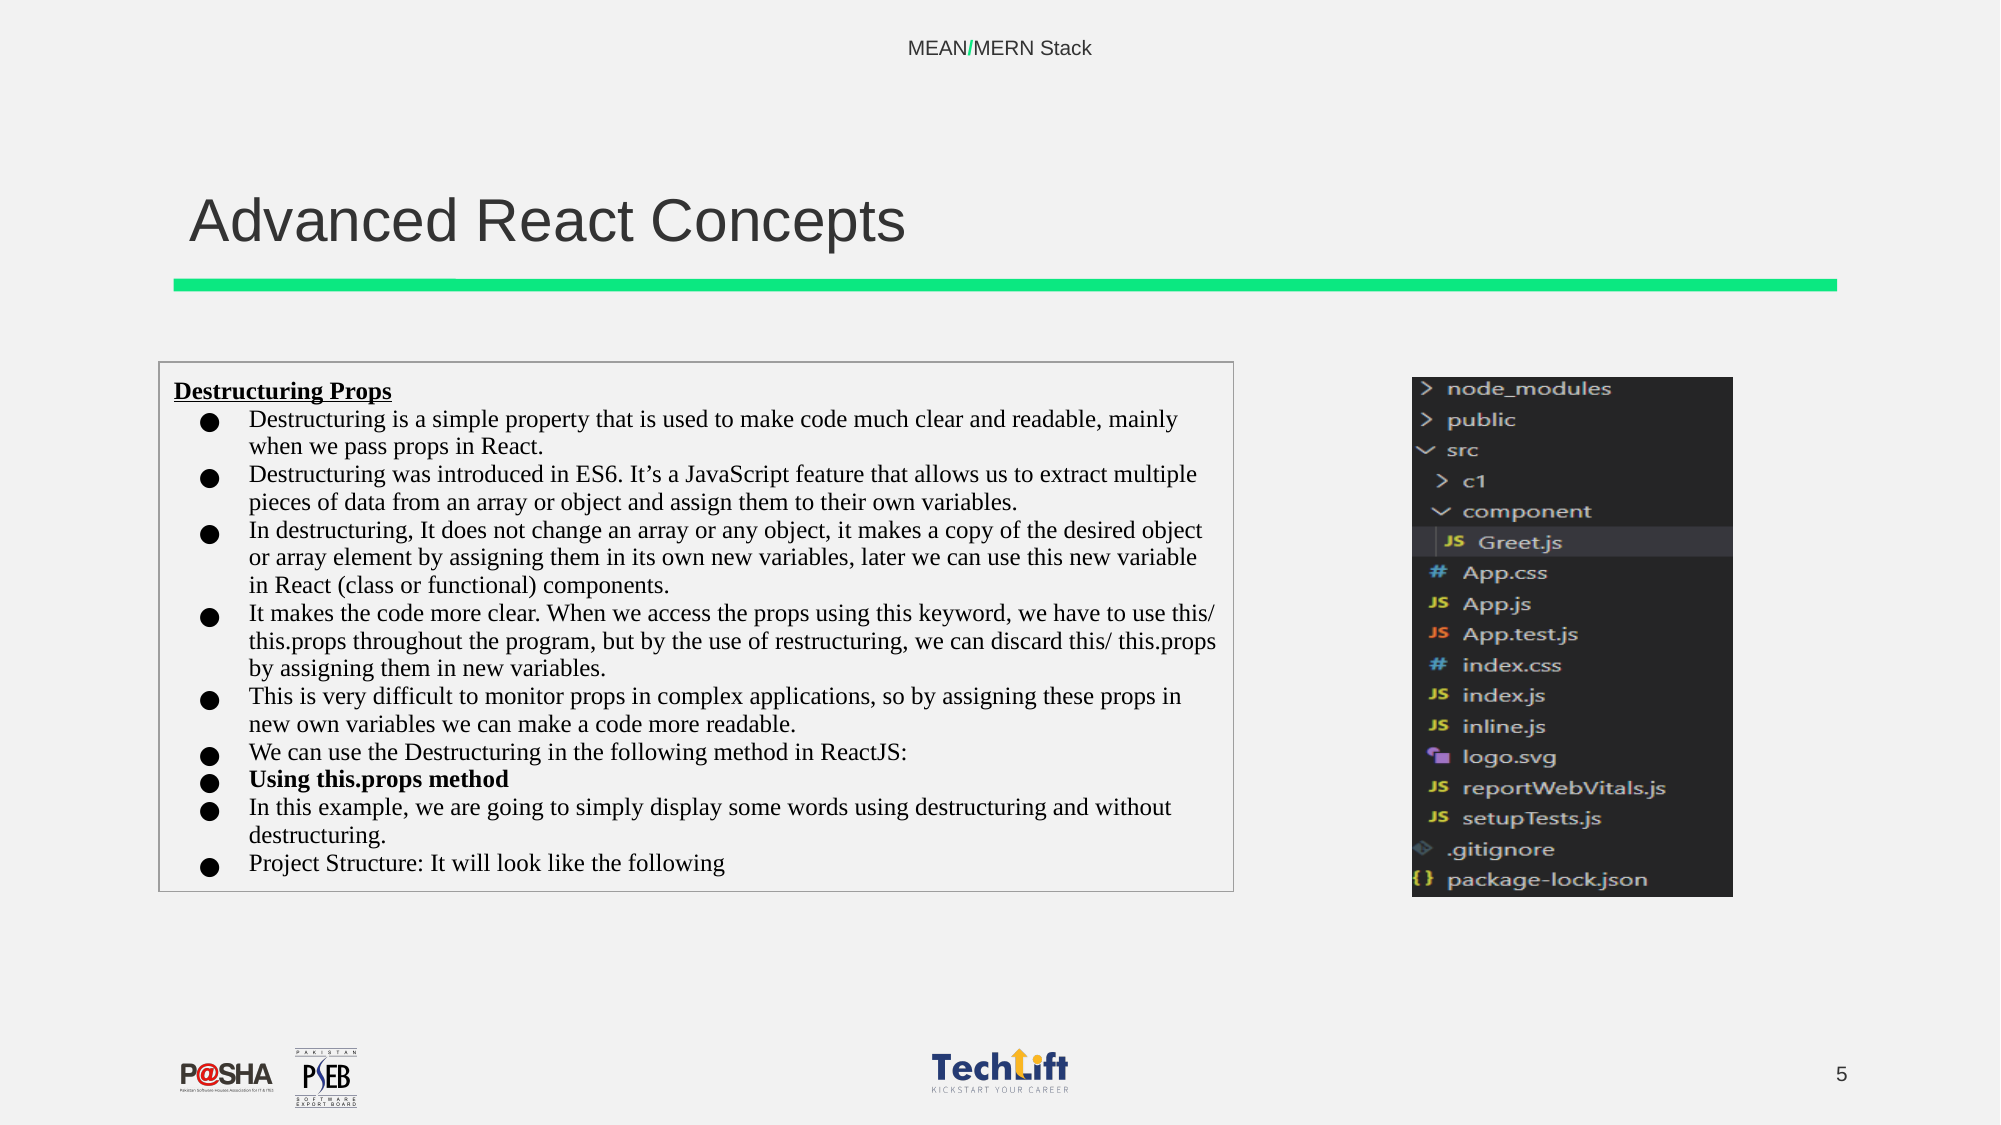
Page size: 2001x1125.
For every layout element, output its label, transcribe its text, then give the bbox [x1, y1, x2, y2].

picture [295, 1048, 357, 1108]
picture [180, 1063, 274, 1093]
footer MEAN/MERN Stack [662, 17, 1338, 77]
title Advanced React Concepts [174, 159, 1825, 262]
table_header Destructuring Props Destructuring is a simple property that is used to make code much clear and readable, mainly when we pass props in React. Destructuring was introduced in ES6. It’s a JavaScript feature that allows us to extract multiple pieces of data from an array or object and assign them to their own variables. In destructuring, It does not change an array or any object, it makes a copy of the desired object or array element by assigning them in its own new variables, later we can use this new variable in React (class or functional) components. It makes the code more clear. When we access the props using this keyword, we have to use this/ this.props throughout the program, but by the use of restructuring, we can discard this/ this.props by assigning them in new variables. This is very difficult to monitor props in complex applications, so by assigning these props in new own variables we can make a code more readable. We can use the Destructuring in the following method in ReactJS: Using this.props method In this example, we are going to simply display some words using destructuring and without destructuring. Project Structure: It will look like the following [160, 363, 1233, 891]
picture [1412, 377, 1733, 897]
picture [932, 1048, 1068, 1093]
slide_number ‹#› [1412, 1042, 1863, 1103]
